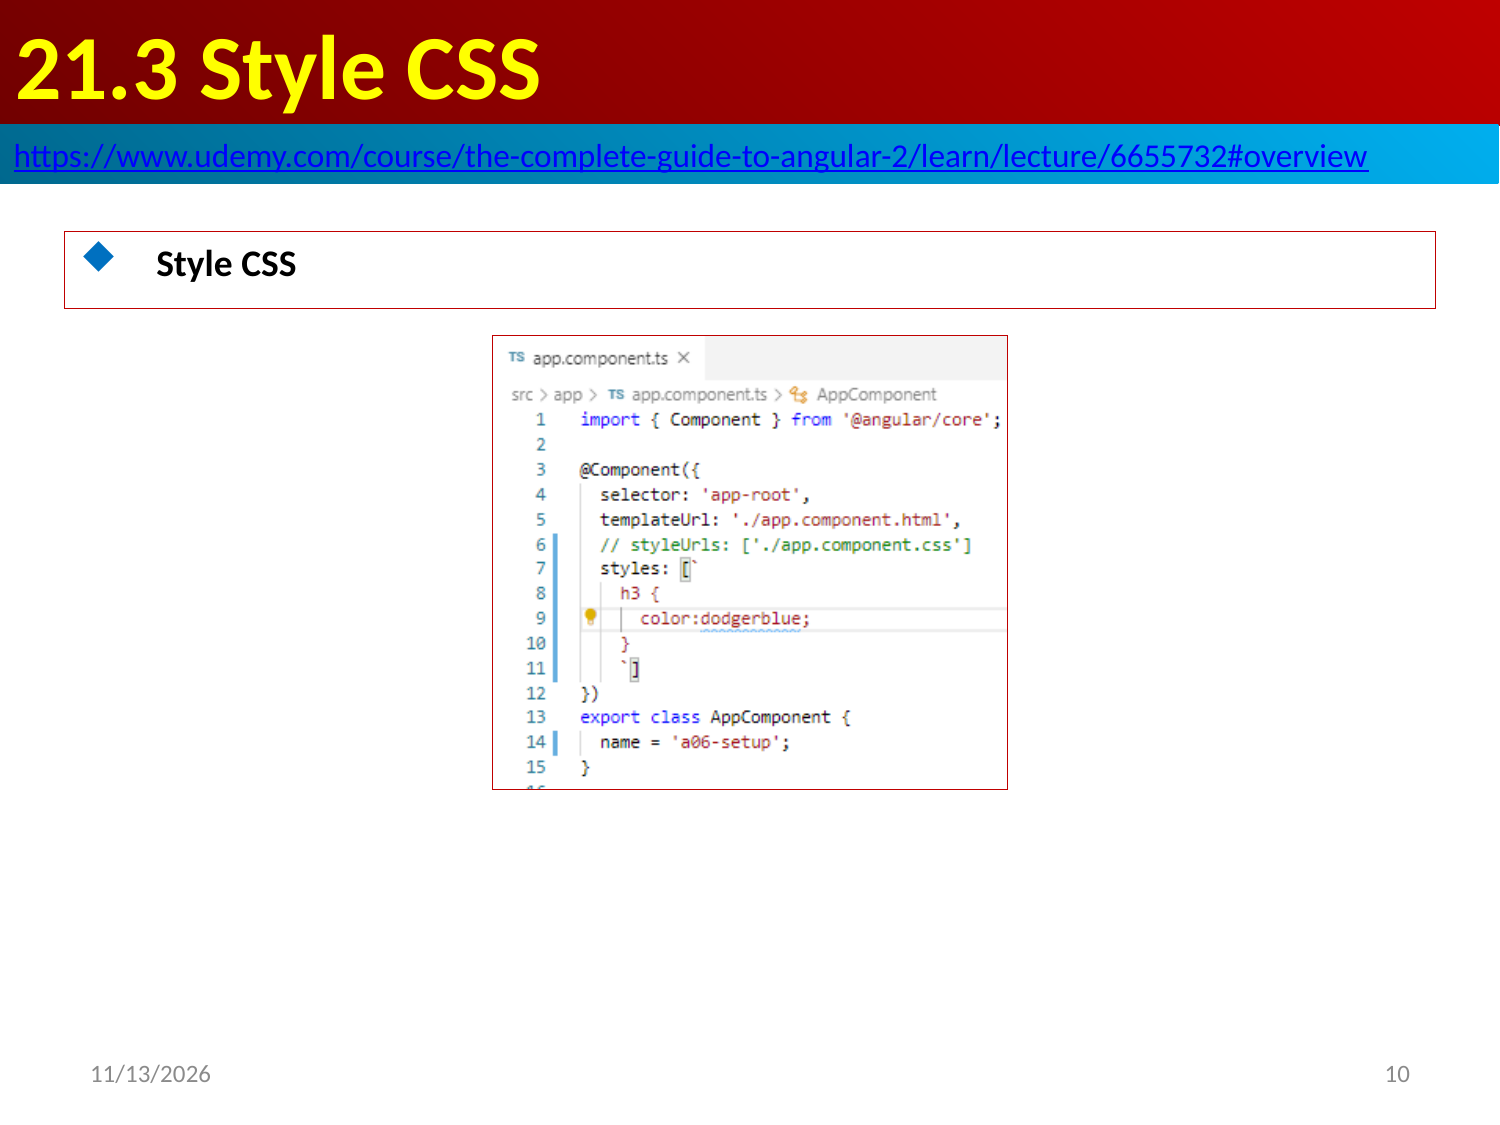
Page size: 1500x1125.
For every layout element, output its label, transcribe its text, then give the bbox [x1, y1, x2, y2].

subtitle Style CSS [64, 231, 1436, 309]
text_box https://www.udemy.com/course/the-complete-guide-to-angular-2/learn/lecture/6655732#overview [0, 124, 1499, 184]
title 21.3 Style CSS [0, 0, 1500, 126]
picture [492, 335, 1008, 790]
slide_number 10 [1074, 1042, 1425, 1103]
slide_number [75, 1042, 425, 1103]
